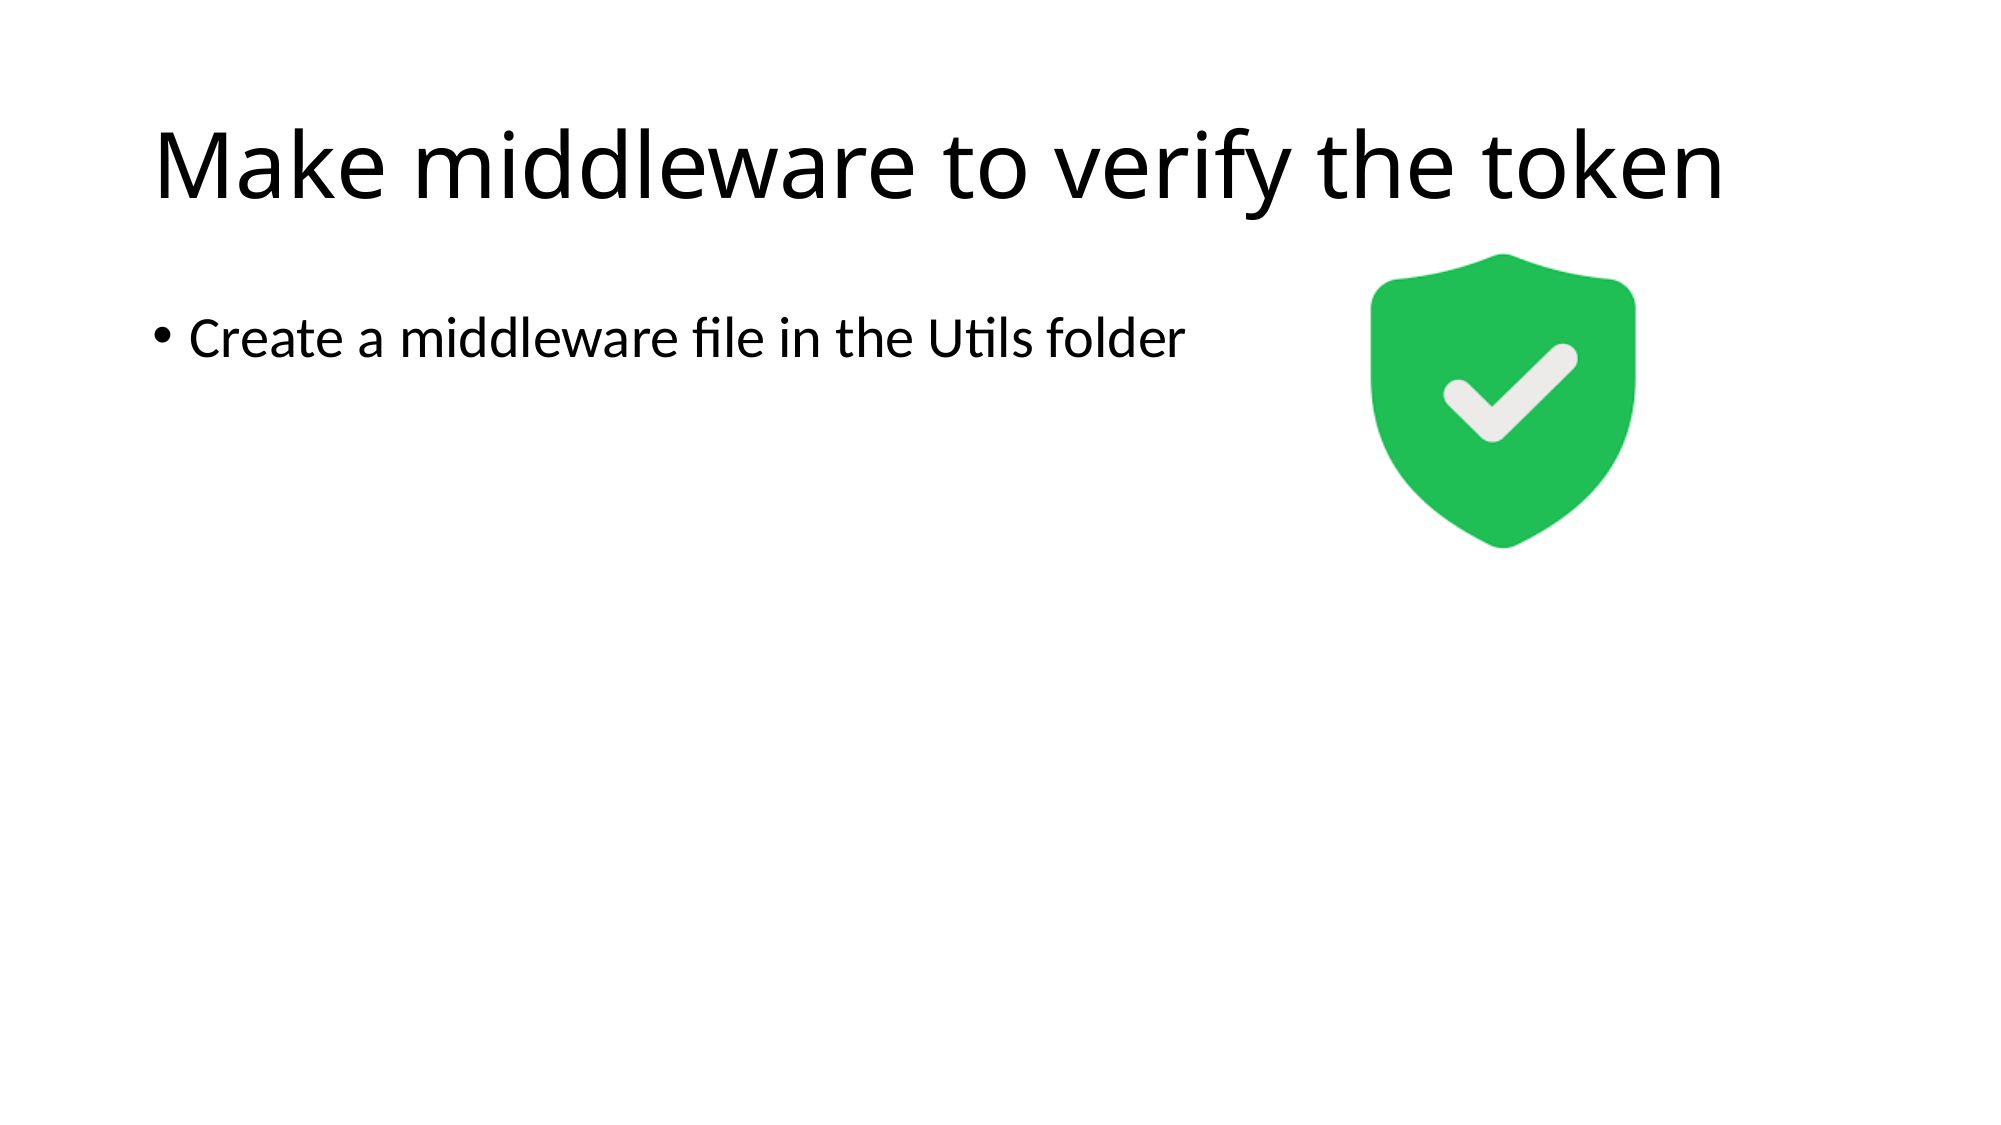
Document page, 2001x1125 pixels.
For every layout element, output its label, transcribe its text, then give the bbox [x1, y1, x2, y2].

list Create a middleware file in the Utils folder [137, 299, 1863, 1014]
title Make middleware to verify the token [137, 59, 1863, 278]
picture [1327, 225, 1680, 578]
